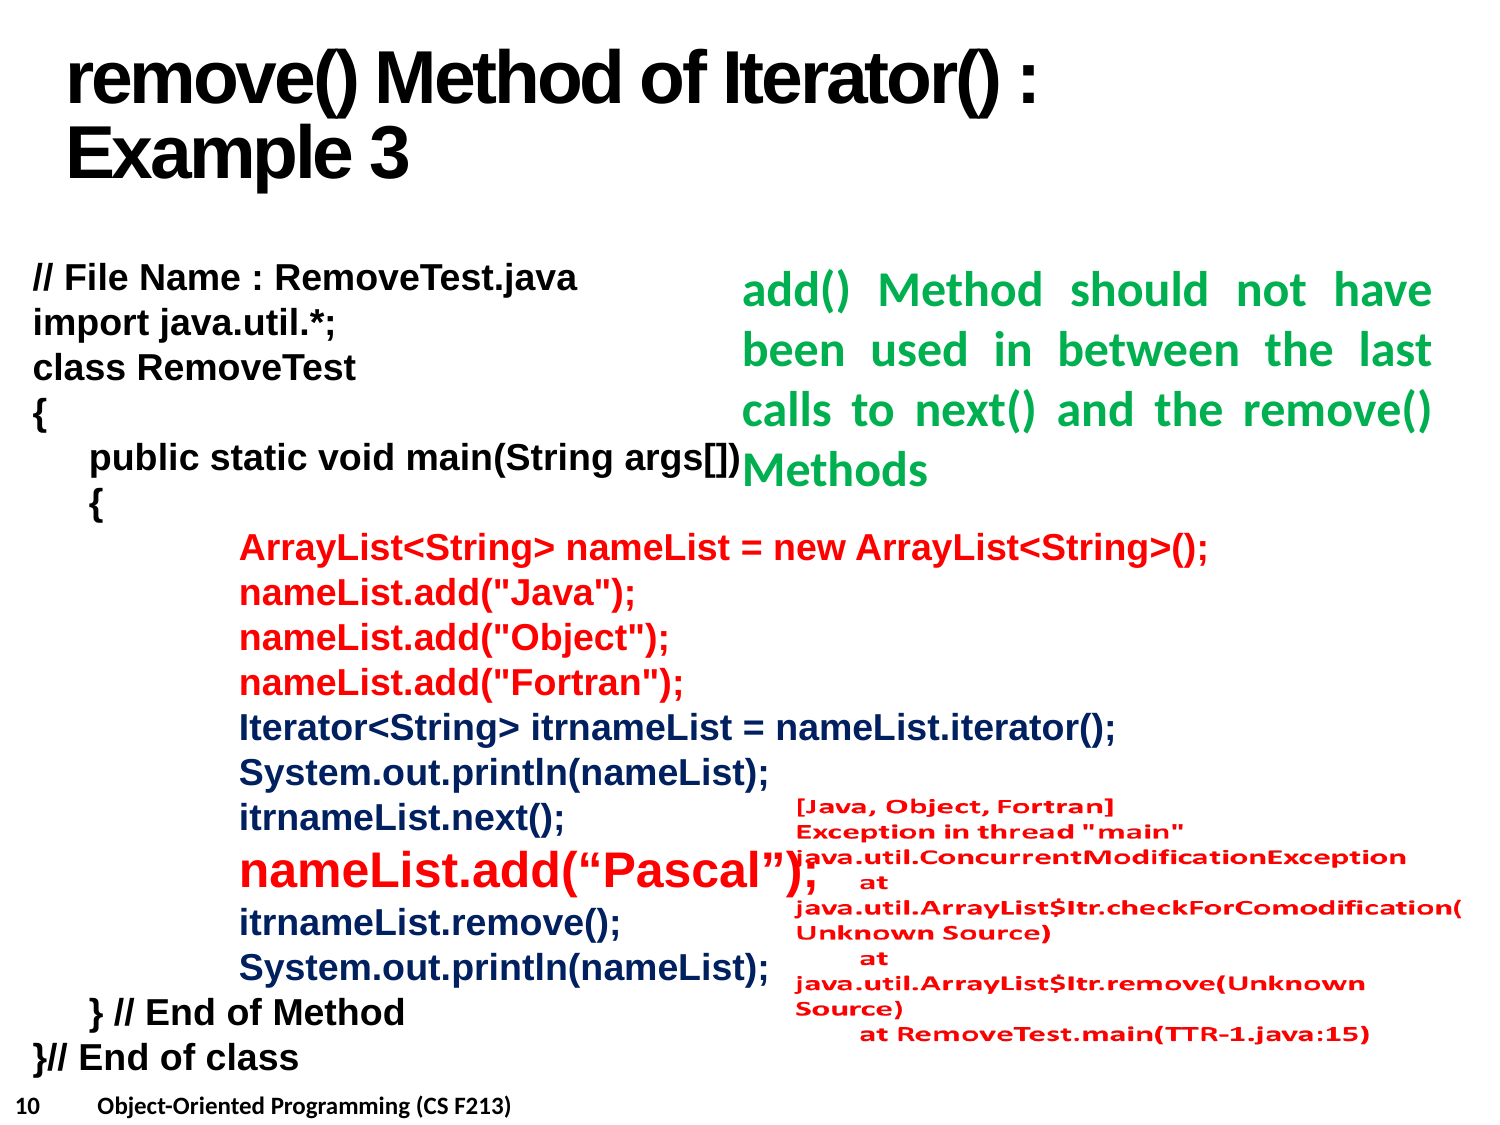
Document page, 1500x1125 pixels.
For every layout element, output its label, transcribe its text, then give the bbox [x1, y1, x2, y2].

list // File Name : RemoveTest.java import java.util.*; class RemoveTest { public static void main(String args[]) { ArrayList<String> nameList = new ArrayList<String>(); nameList.add("Java"); nameList.add("Object"); nameList.add("Fortran"); Iterator<String> itrnameList = nameList.iterator(); System.out.println(nameList); itrnameList.next(); nameList.add(“Pascal”); itrnameList.remove(); System.out.println(nameList); } // End of Method }// End of class [17, 245, 1500, 1059]
list remove() Method of Iterator() : Example 3 [50, 24, 1088, 213]
text_box add() Method should not have been used in between the last calls to next() and the remove() Methods [727, 248, 1448, 504]
picture [773, 786, 1483, 1059]
